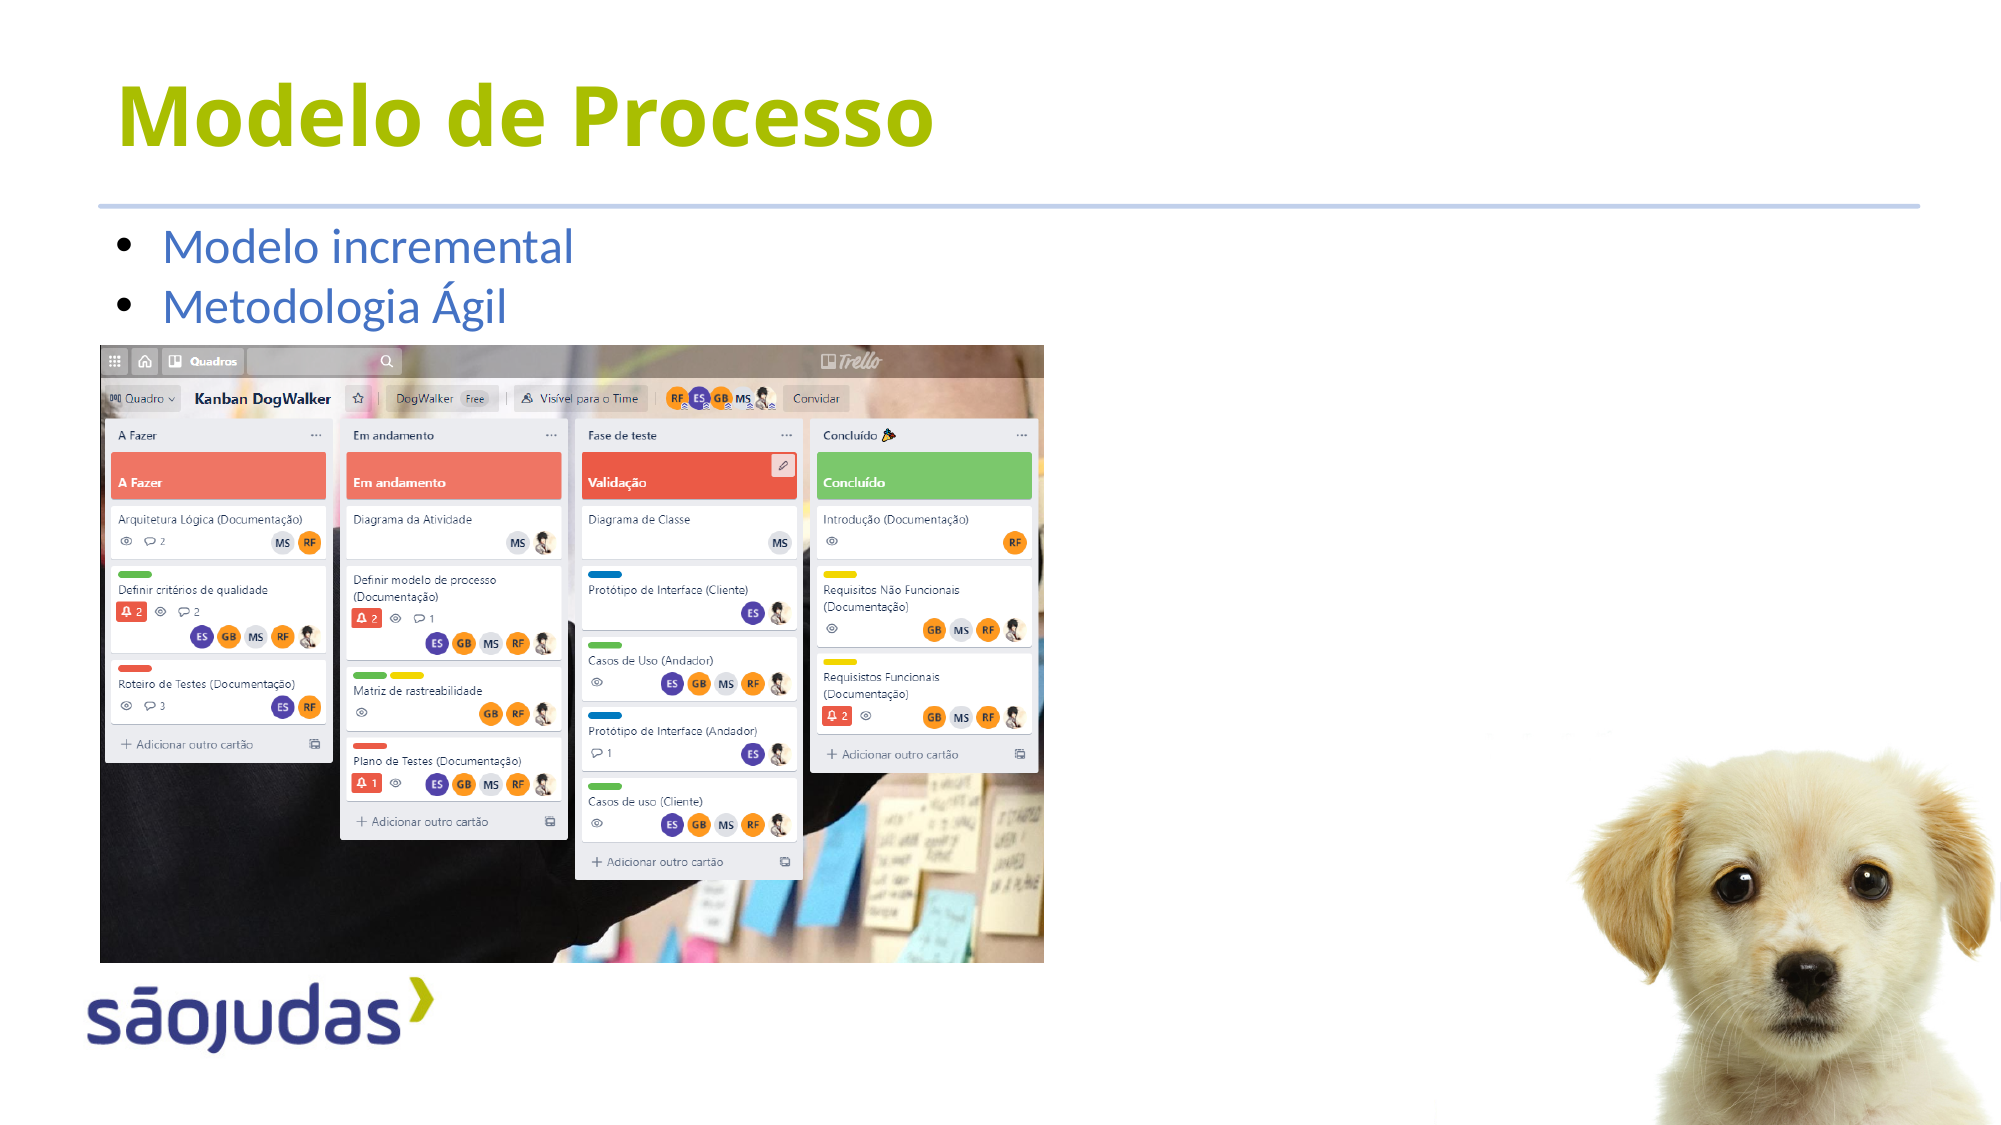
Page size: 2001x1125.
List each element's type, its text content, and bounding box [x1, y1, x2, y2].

title Modelo de Processo [100, 67, 1900, 203]
text_box Modelo incremental Metodologia Ágil [100, 216, 1919, 282]
picture [0, 0, 2001, 1125]
